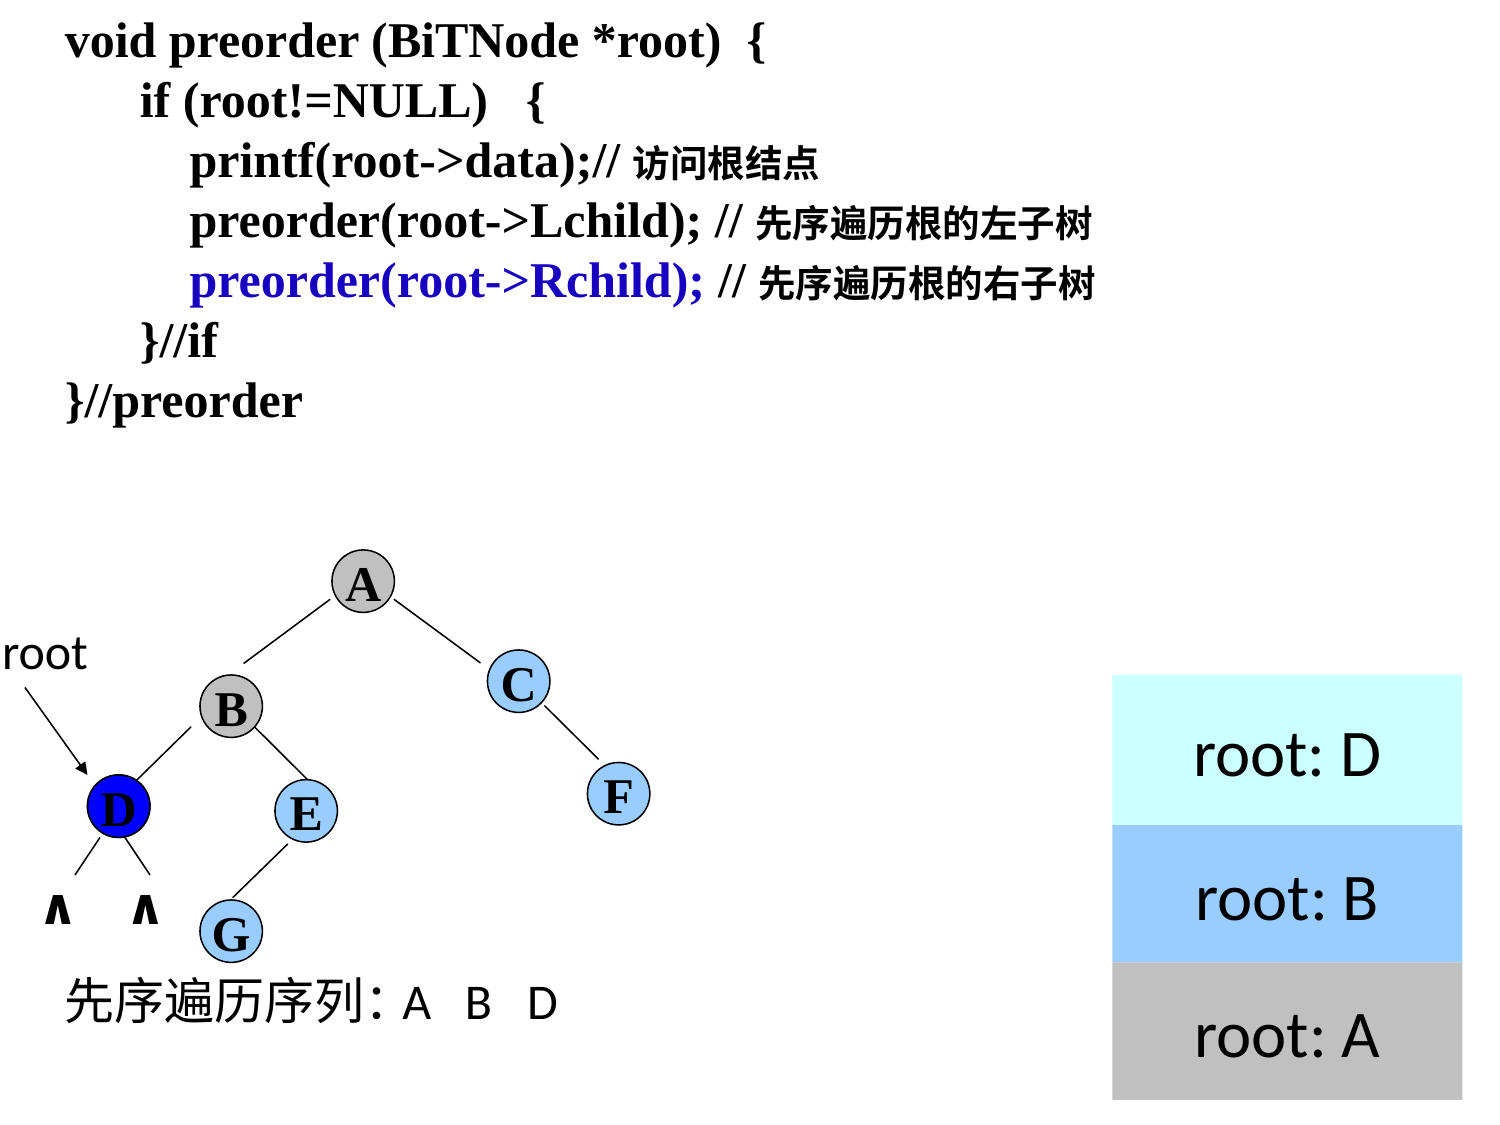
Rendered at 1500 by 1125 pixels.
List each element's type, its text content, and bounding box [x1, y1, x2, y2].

text_box root: B [1112, 825, 1463, 962]
text_box G [199, 899, 263, 962]
text_box [25, 688, 88, 775]
text_box F [587, 762, 650, 825]
text_box C [487, 649, 550, 713]
text_box B [199, 674, 263, 738]
text_box A [387, 962, 449, 1038]
text_box root: D [1112, 674, 1463, 825]
text_box ∧ [125, 874, 175, 936]
text_box B [449, 962, 512, 1038]
text_box root: A [1112, 962, 1463, 1100]
text_box E [274, 779, 338, 843]
text_box 先序遍历序列： [49, 962, 387, 1038]
text_box ∧ [37, 874, 88, 936]
text_box A [331, 549, 395, 613]
text_box D [87, 774, 150, 838]
text_box root [0, 612, 138, 688]
text_box D [512, 962, 575, 1038]
text_box void preorder (BiTNode *root) { if (root!=NULL) { printf(root->data);//访问根结点 preorder(root->Lchild); //先序遍历根的左子树 preorder(root->Rchild); //先序遍历根的右子树 }//if }//preorder [0, 0, 1138, 495]
